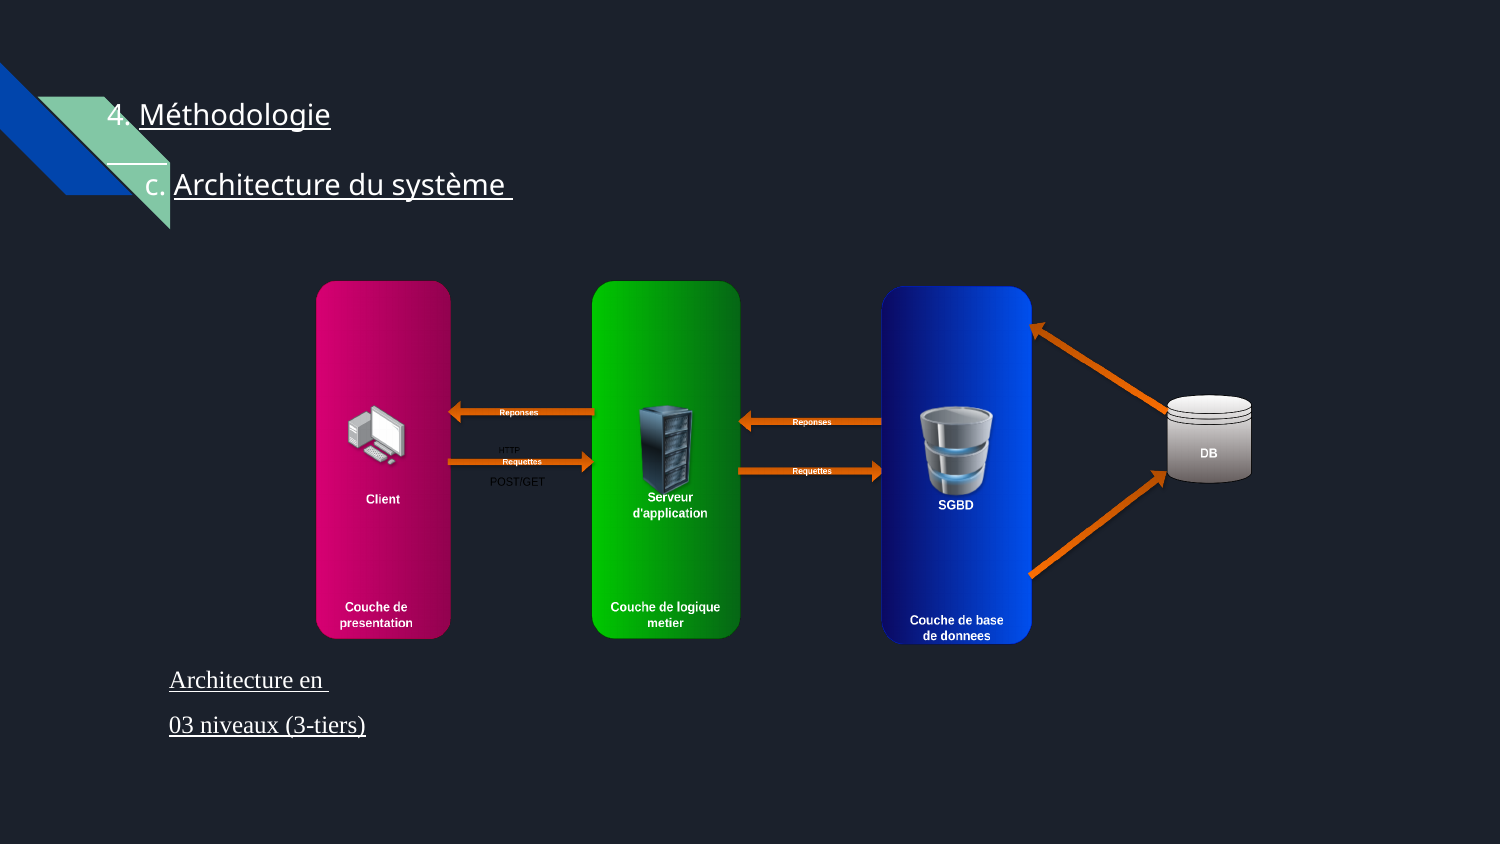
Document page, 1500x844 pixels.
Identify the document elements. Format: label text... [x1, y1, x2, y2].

title 4. Méthodologie c. Architecture du système [92, 81, 1247, 214]
picture [309, 265, 1259, 660]
list Architecture en 03 niveaux (3-tiers) [78, 245, 1422, 794]
